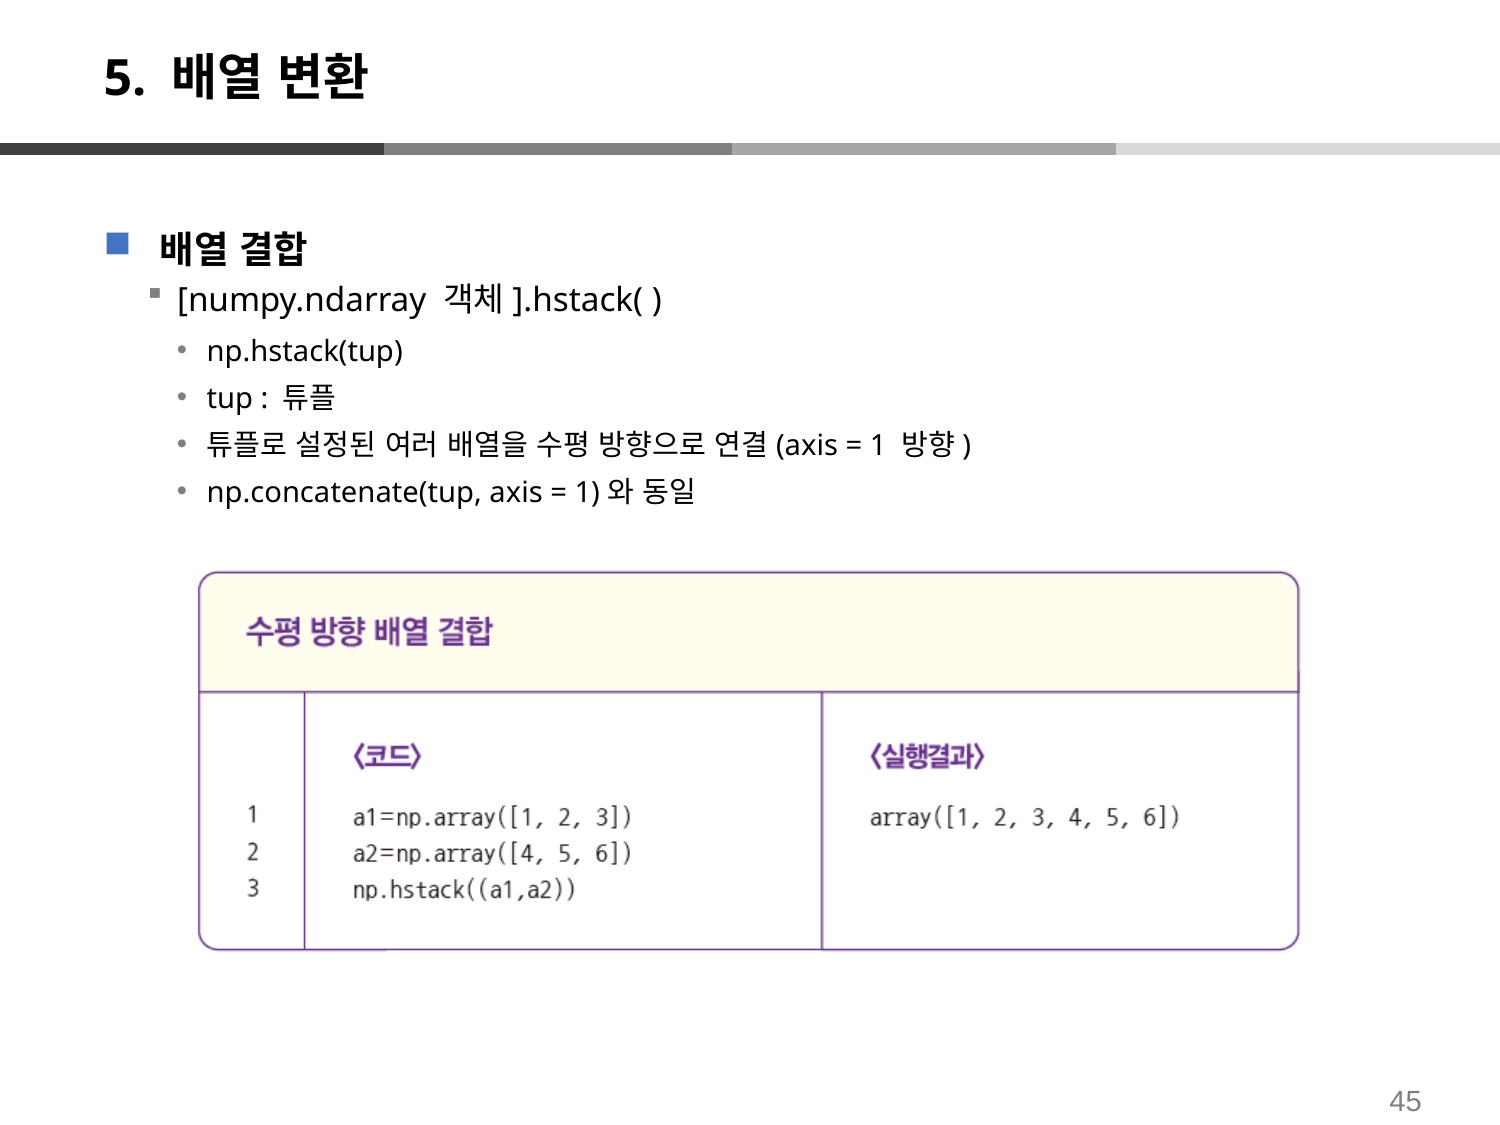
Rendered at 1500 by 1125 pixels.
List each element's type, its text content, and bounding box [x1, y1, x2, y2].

title 5. 배열 변환 [88, 30, 1211, 121]
list 배열 결합 [numpy.ndarray 객체].hstack( ) np.hstack(tup) tup : 튜플 튜플로 설정된 여러 배열을 수평 방향으로 연결(axis = 1 방향) np.concatenate(tup, axis = 1)와 동일 [88, 196, 1436, 1083]
picture [194, 562, 1306, 962]
